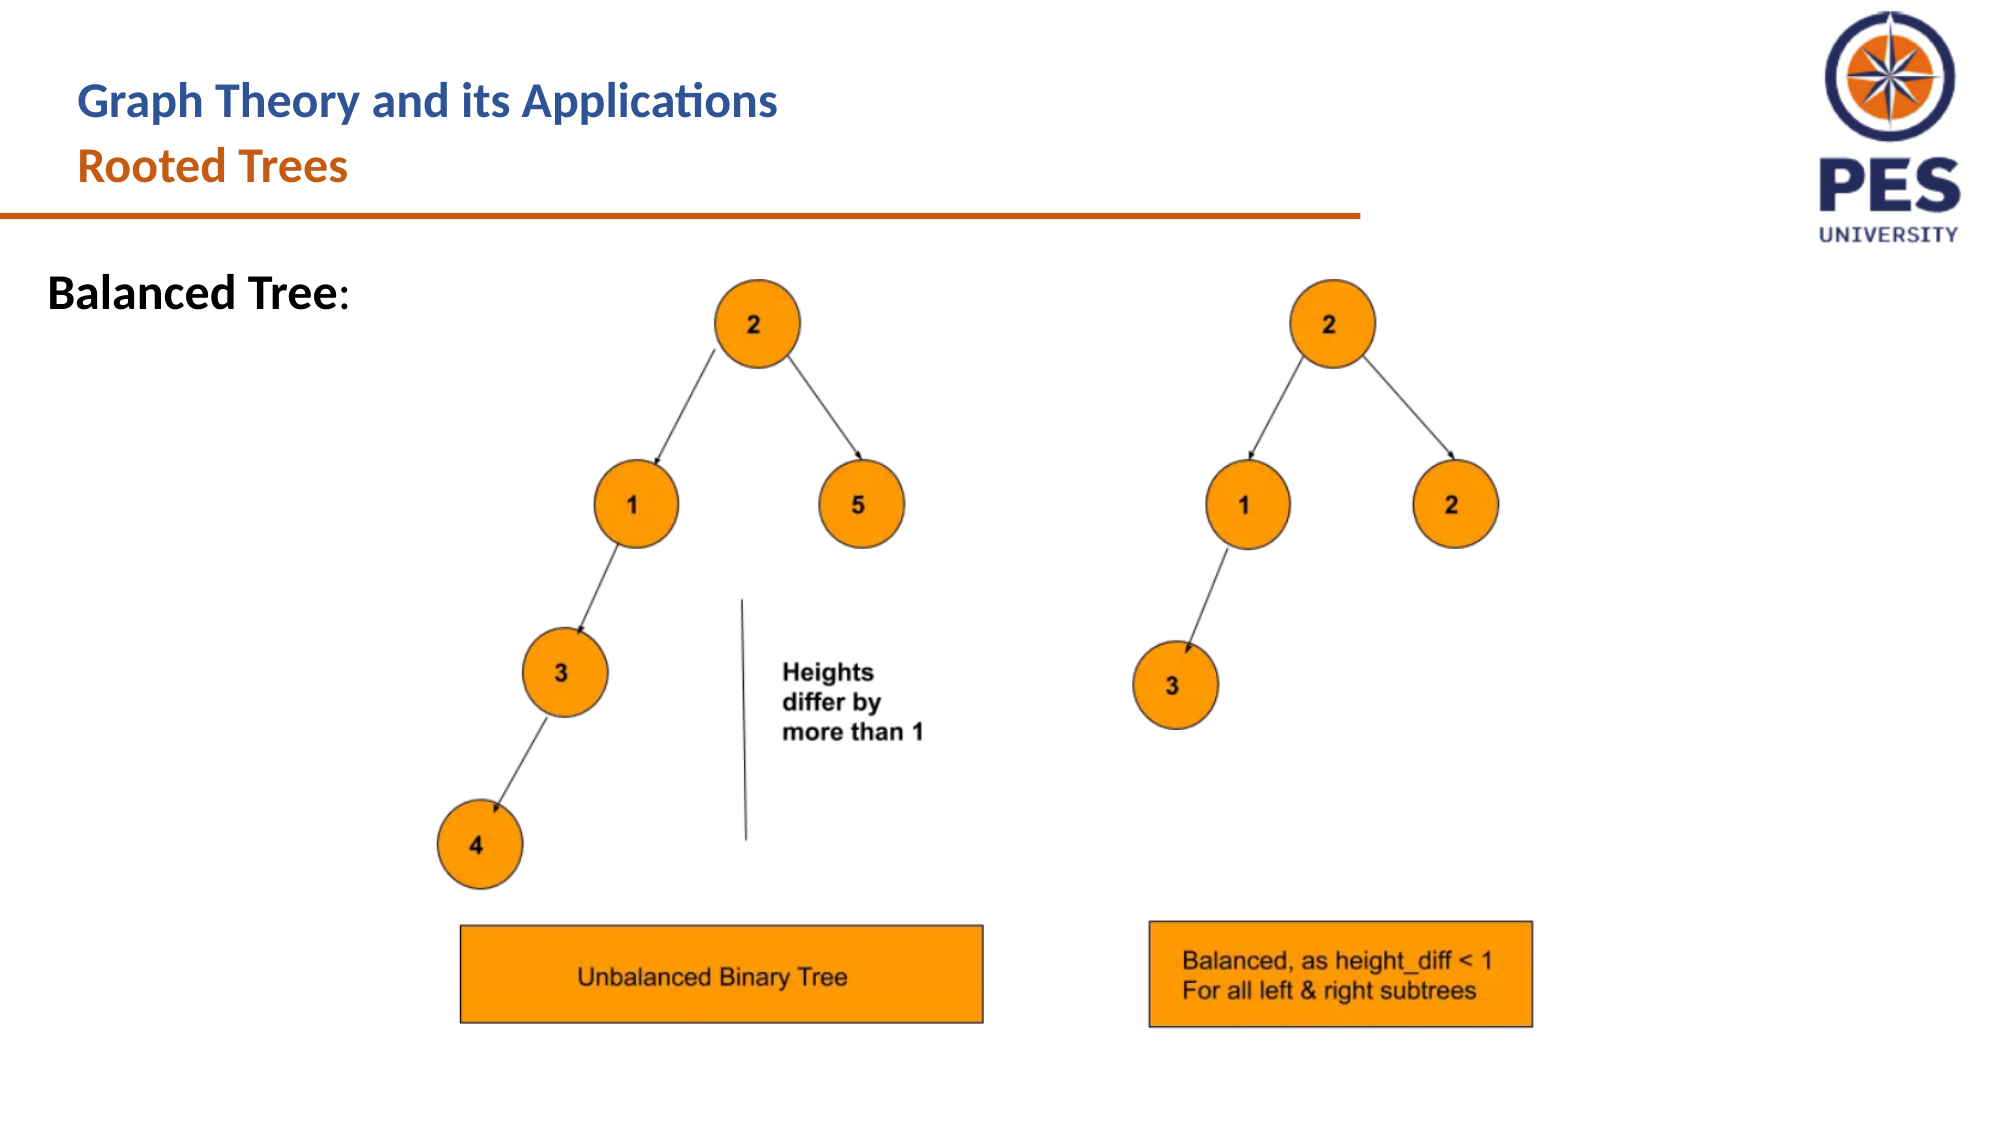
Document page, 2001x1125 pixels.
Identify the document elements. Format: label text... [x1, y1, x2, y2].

picture [435, 241, 1565, 1037]
text_box Graph Theory and its Applications Rooted Trees Balanced Tree: [45, 60, 1662, 375]
picture [1784, 0, 2000, 277]
